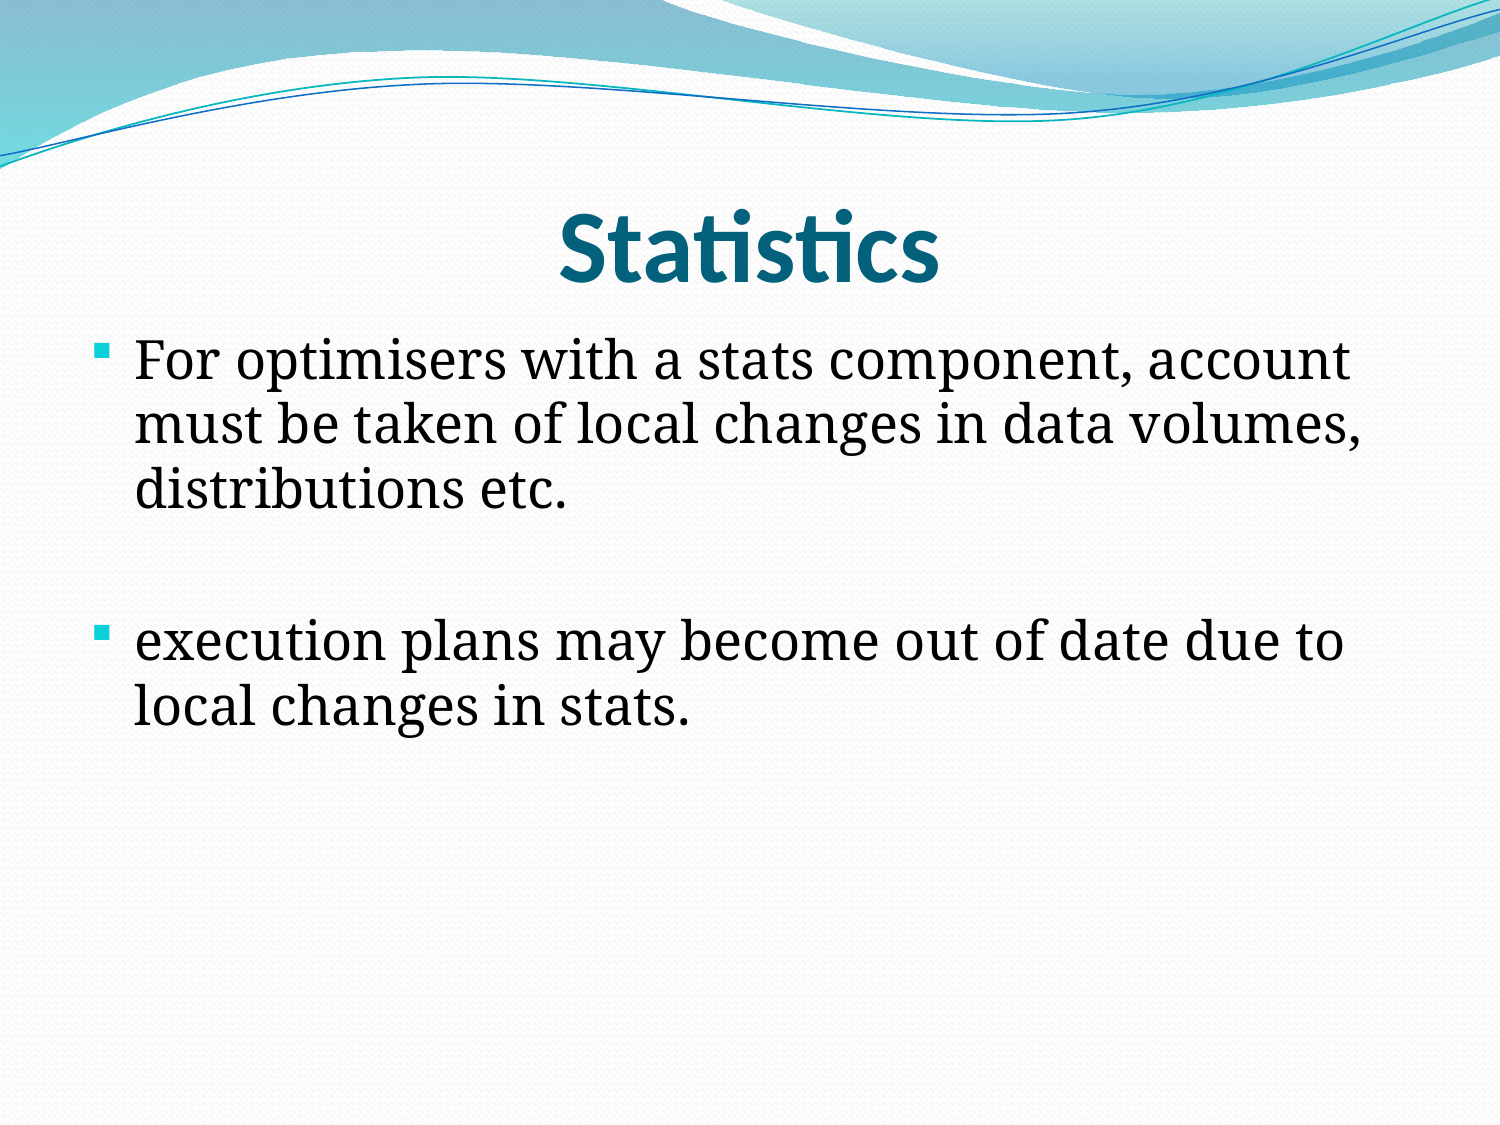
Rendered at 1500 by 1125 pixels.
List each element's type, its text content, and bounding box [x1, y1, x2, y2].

title Statistics [74, 115, 1426, 304]
list For optimisers with a stats component, account must be taken of local changes in data volumes, distributions etc. execution plans may become out of date due to local changes in stats. [74, 317, 1426, 1038]
